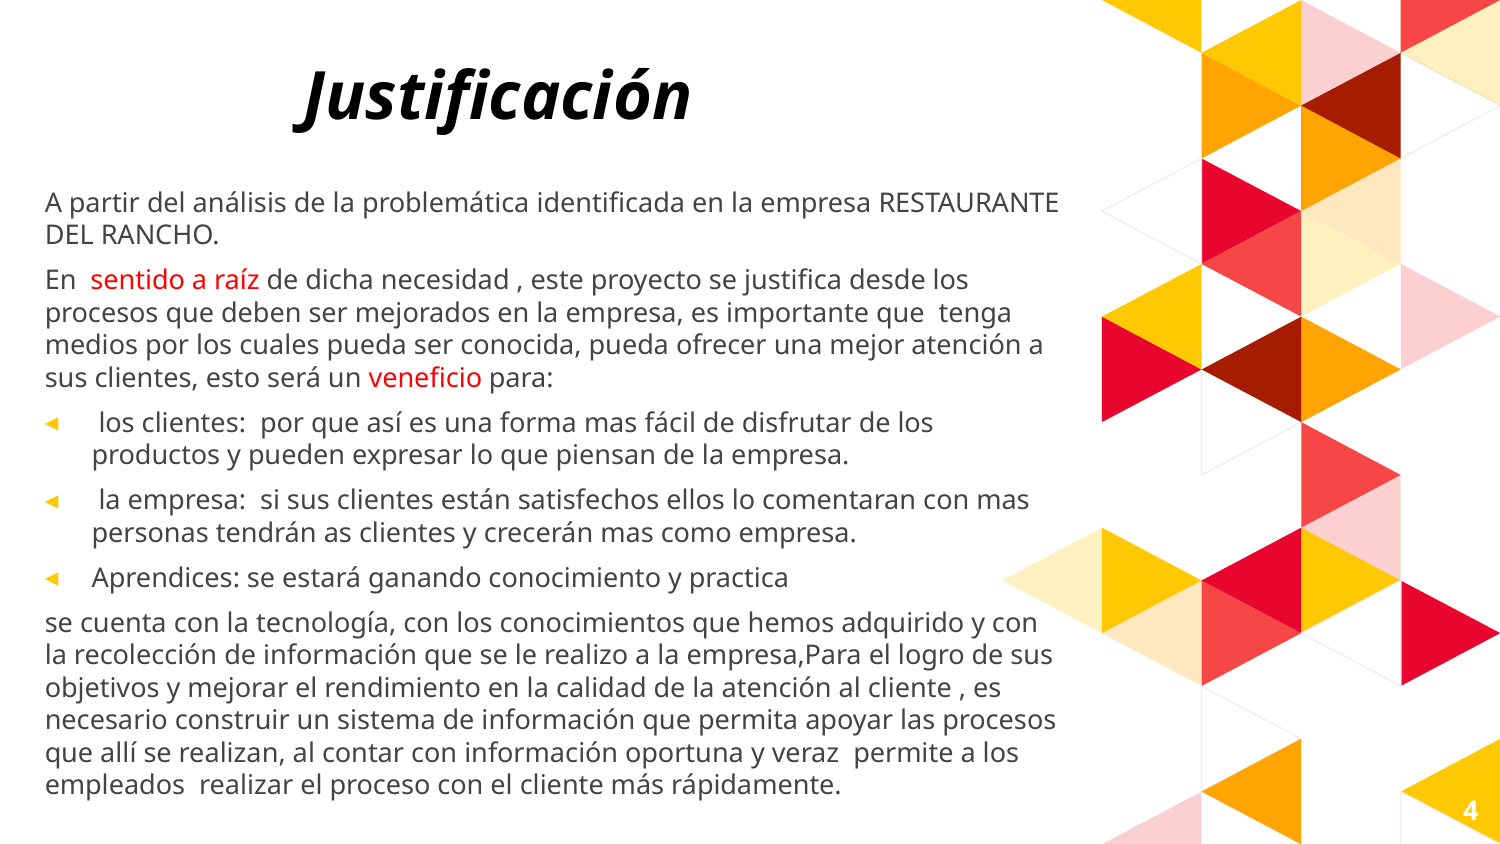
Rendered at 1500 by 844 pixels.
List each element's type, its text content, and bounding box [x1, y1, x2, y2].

title Justificación [136, 43, 860, 148]
slide_number 4 [1403, 779, 1494, 844]
subtitle A partir del análisis de la problemática identificada en la empresa RESTAURANTE DEL RANCHO. En sentido a raíz de dicha necesidad , este proyecto se justifica desde los procesos que deben ser mejorados en la empresa, es importante que tenga medios por los cuales pueda ser conocida, pueda ofrecer una mejor atención a sus clientes, esto será un veneficio para: los clientes: por que así es una forma mas fácil de disfrutar de los productos y pueden expresar lo que piensan de la empresa. la empresa: si sus clientes están satisfechos ellos lo comentaran con mas personas tendrán as clientes y crecerán mas como empresa. Aprendices: se estará ganando conocimiento y practica se cuenta con la tecnología, con los conocimientos que hemos adquirido y con la recolección de información que se le realizo a la empresa,Para el logro de sus objetivos y mejorar el rendimiento en la calidad de la atención al cliente , es necesario construir un sistema de información que permita apoyar las procesos que allí se realizan, al contar con información oportuna y veraz permite a los empleados realizar el proceso con el cliente más rápidamente. [29, 170, 1077, 820]
